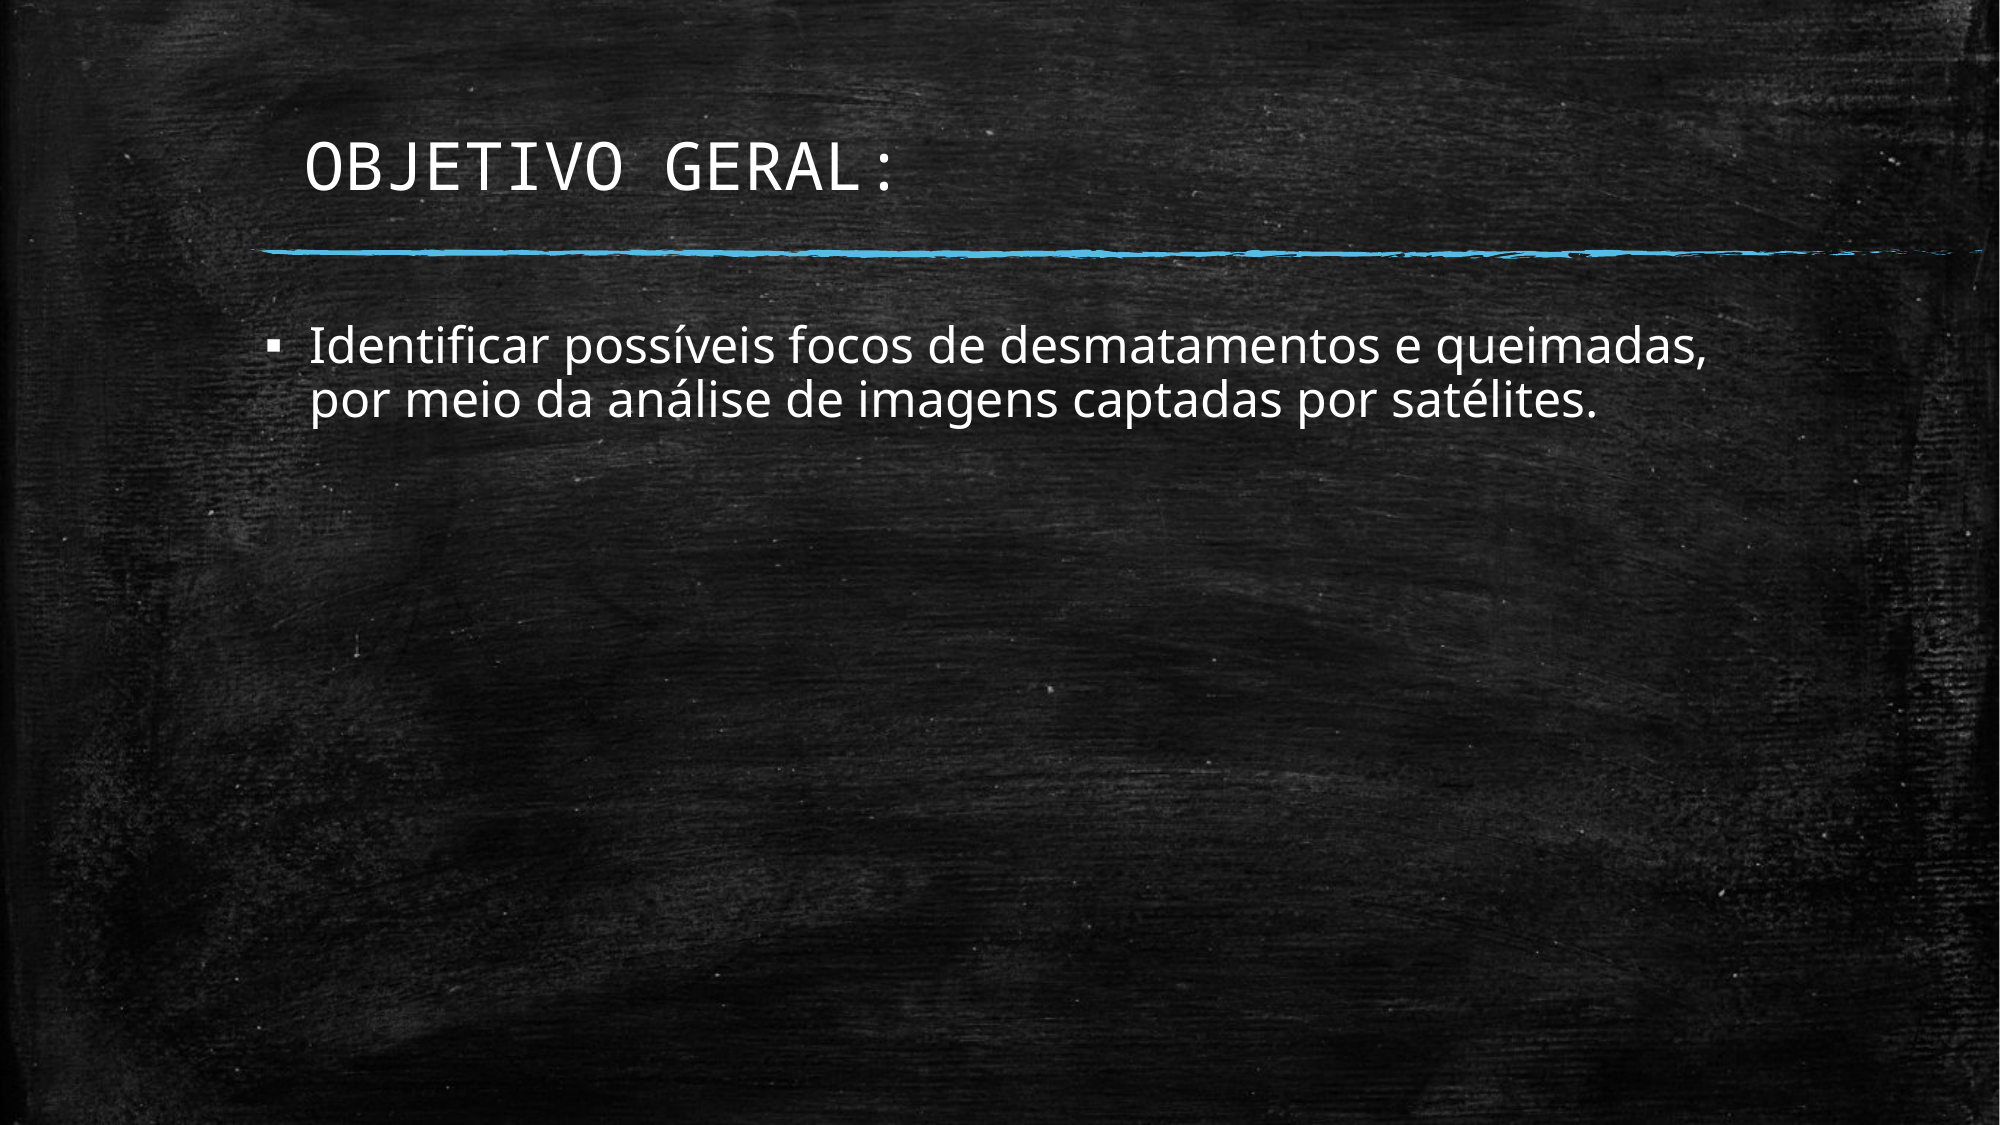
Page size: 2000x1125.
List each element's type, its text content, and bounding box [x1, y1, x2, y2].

title OBJETIVO GERAL: [249, 45, 1750, 213]
list Identificar possíveis focos de desmatamentos e queimadas, por meio da análise de imagens captadas por satélites. [249, 312, 1750, 1013]
